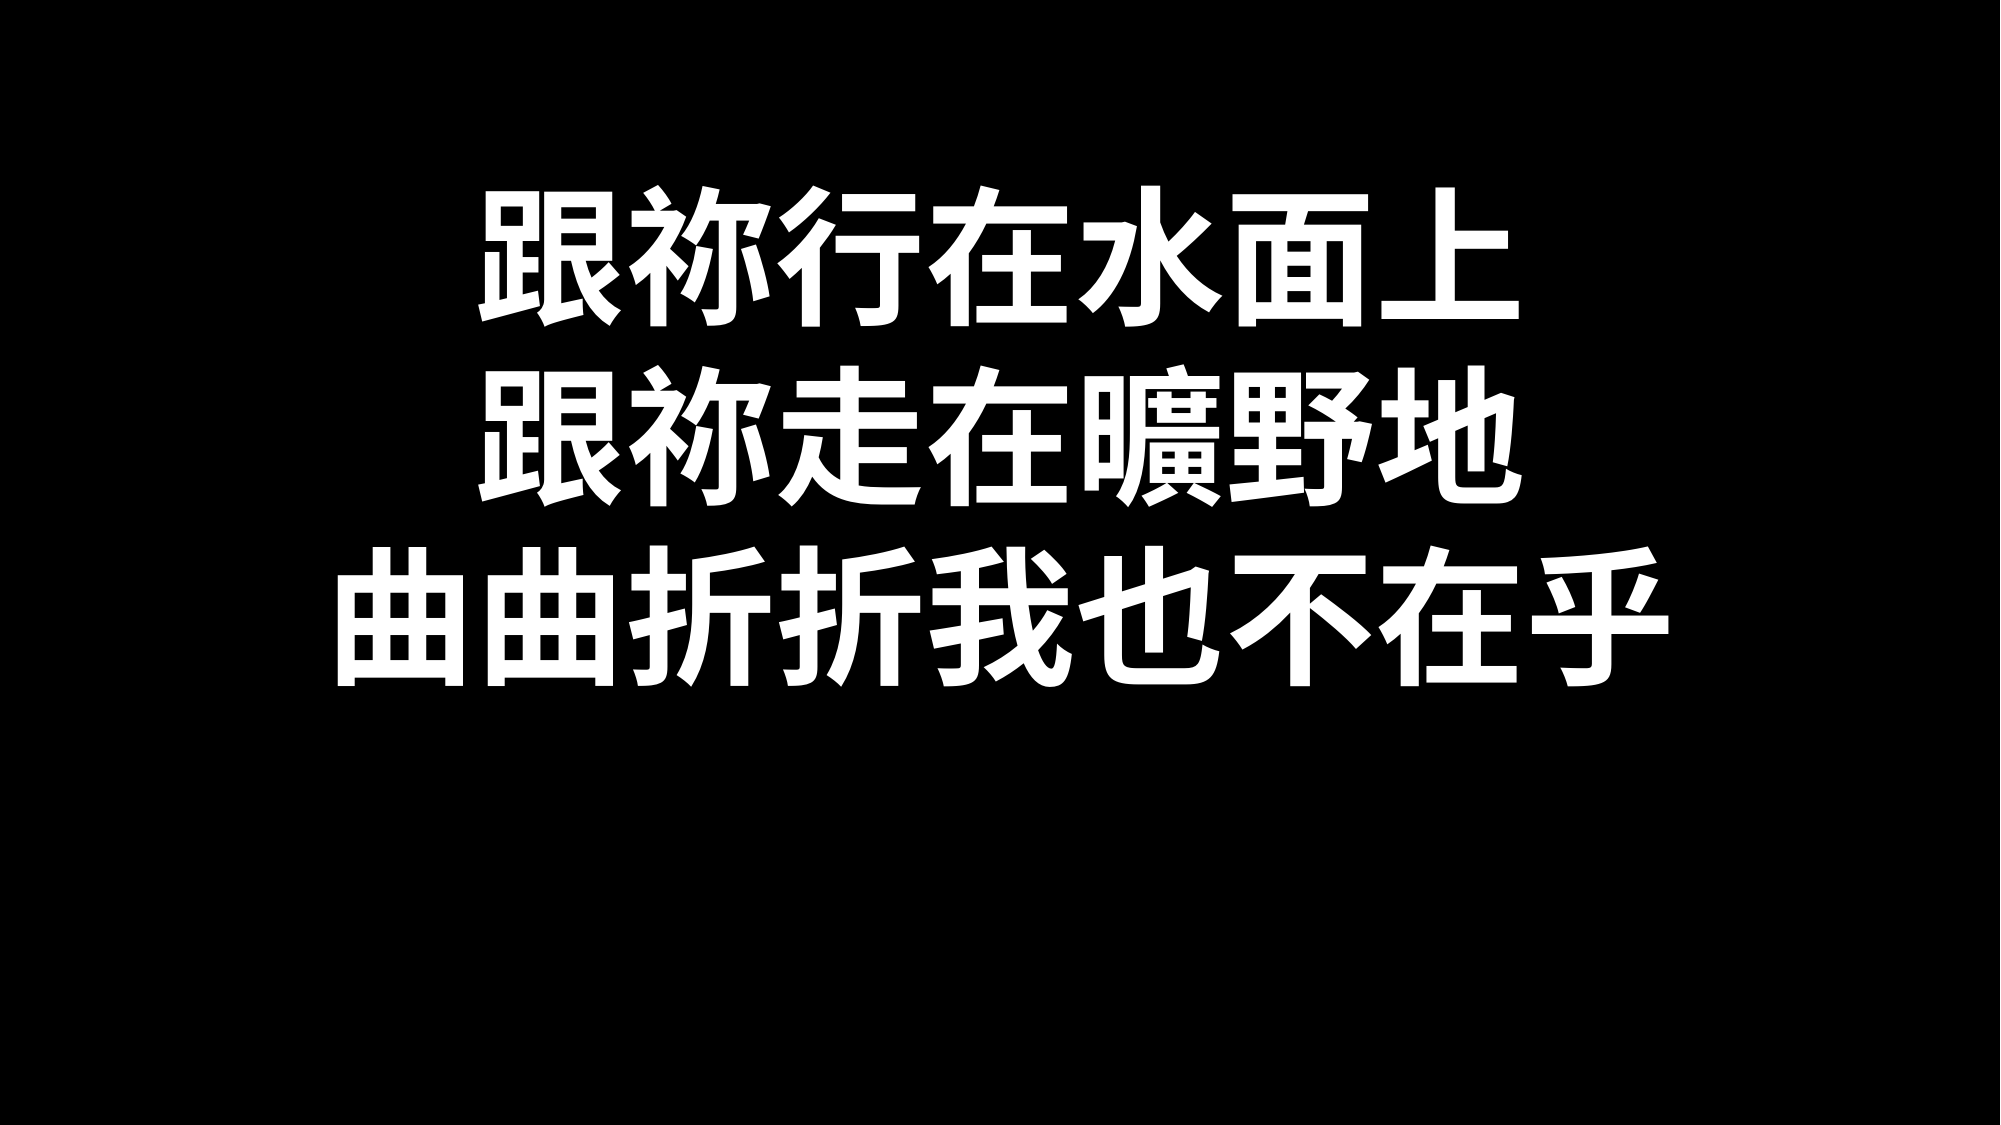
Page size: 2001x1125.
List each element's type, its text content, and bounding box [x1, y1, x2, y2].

text_box 跟祢行在水面上 跟祢走在曠野地 曲曲折折我也不在乎 [35, 156, 1965, 711]
